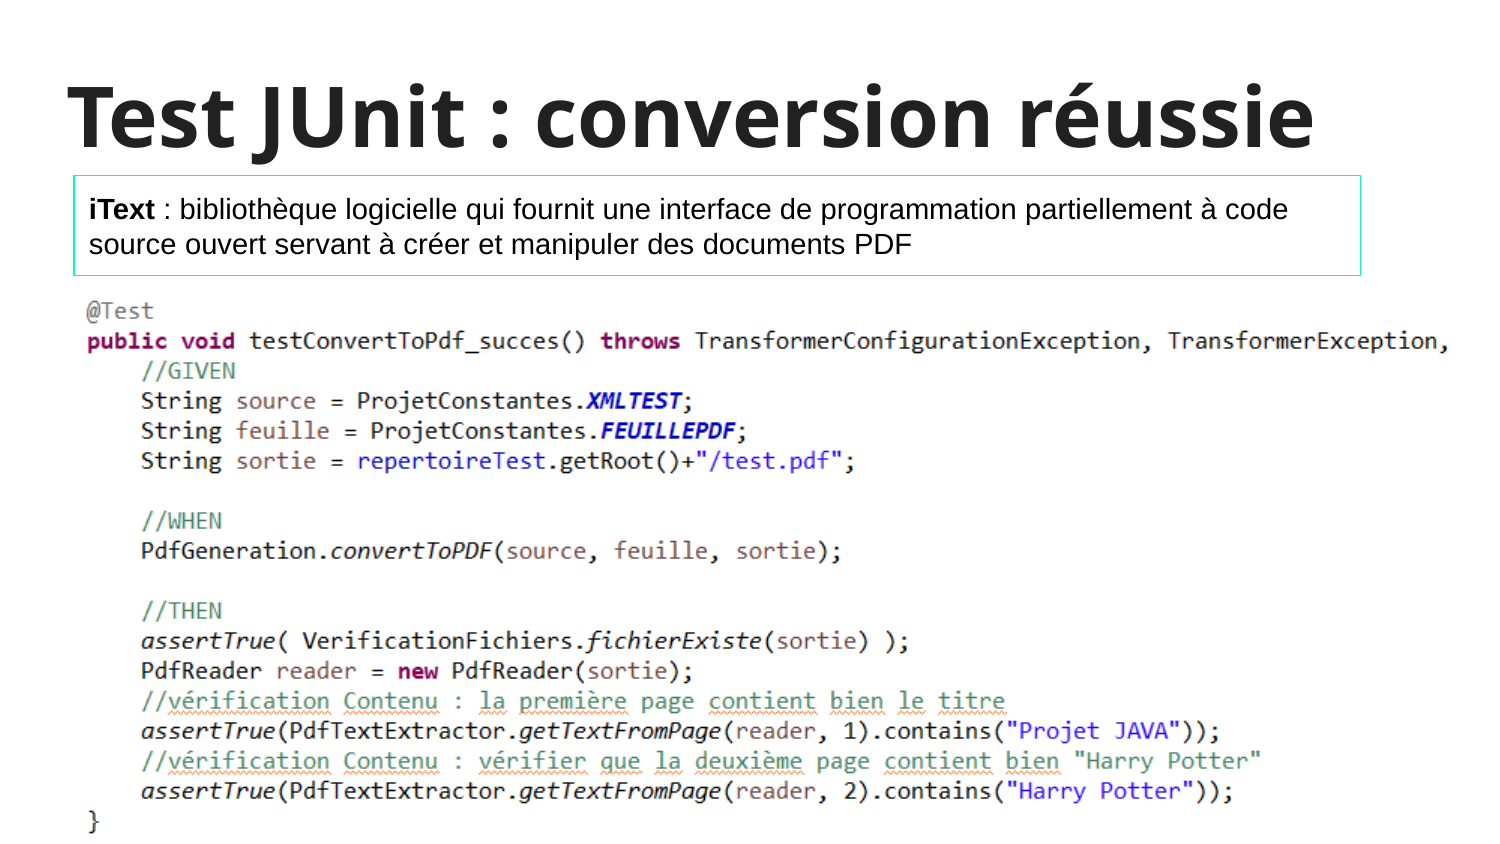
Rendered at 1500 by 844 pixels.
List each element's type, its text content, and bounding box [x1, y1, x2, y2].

title Test JUnit : conversion réussie [51, 48, 1449, 180]
text_box iText : bibliothèque logicielle qui fournit une interface de programmation partiellement à code source ouvert servant à créer et manipuler des documents PDF [73, 175, 1361, 276]
picture [54, 288, 1453, 844]
